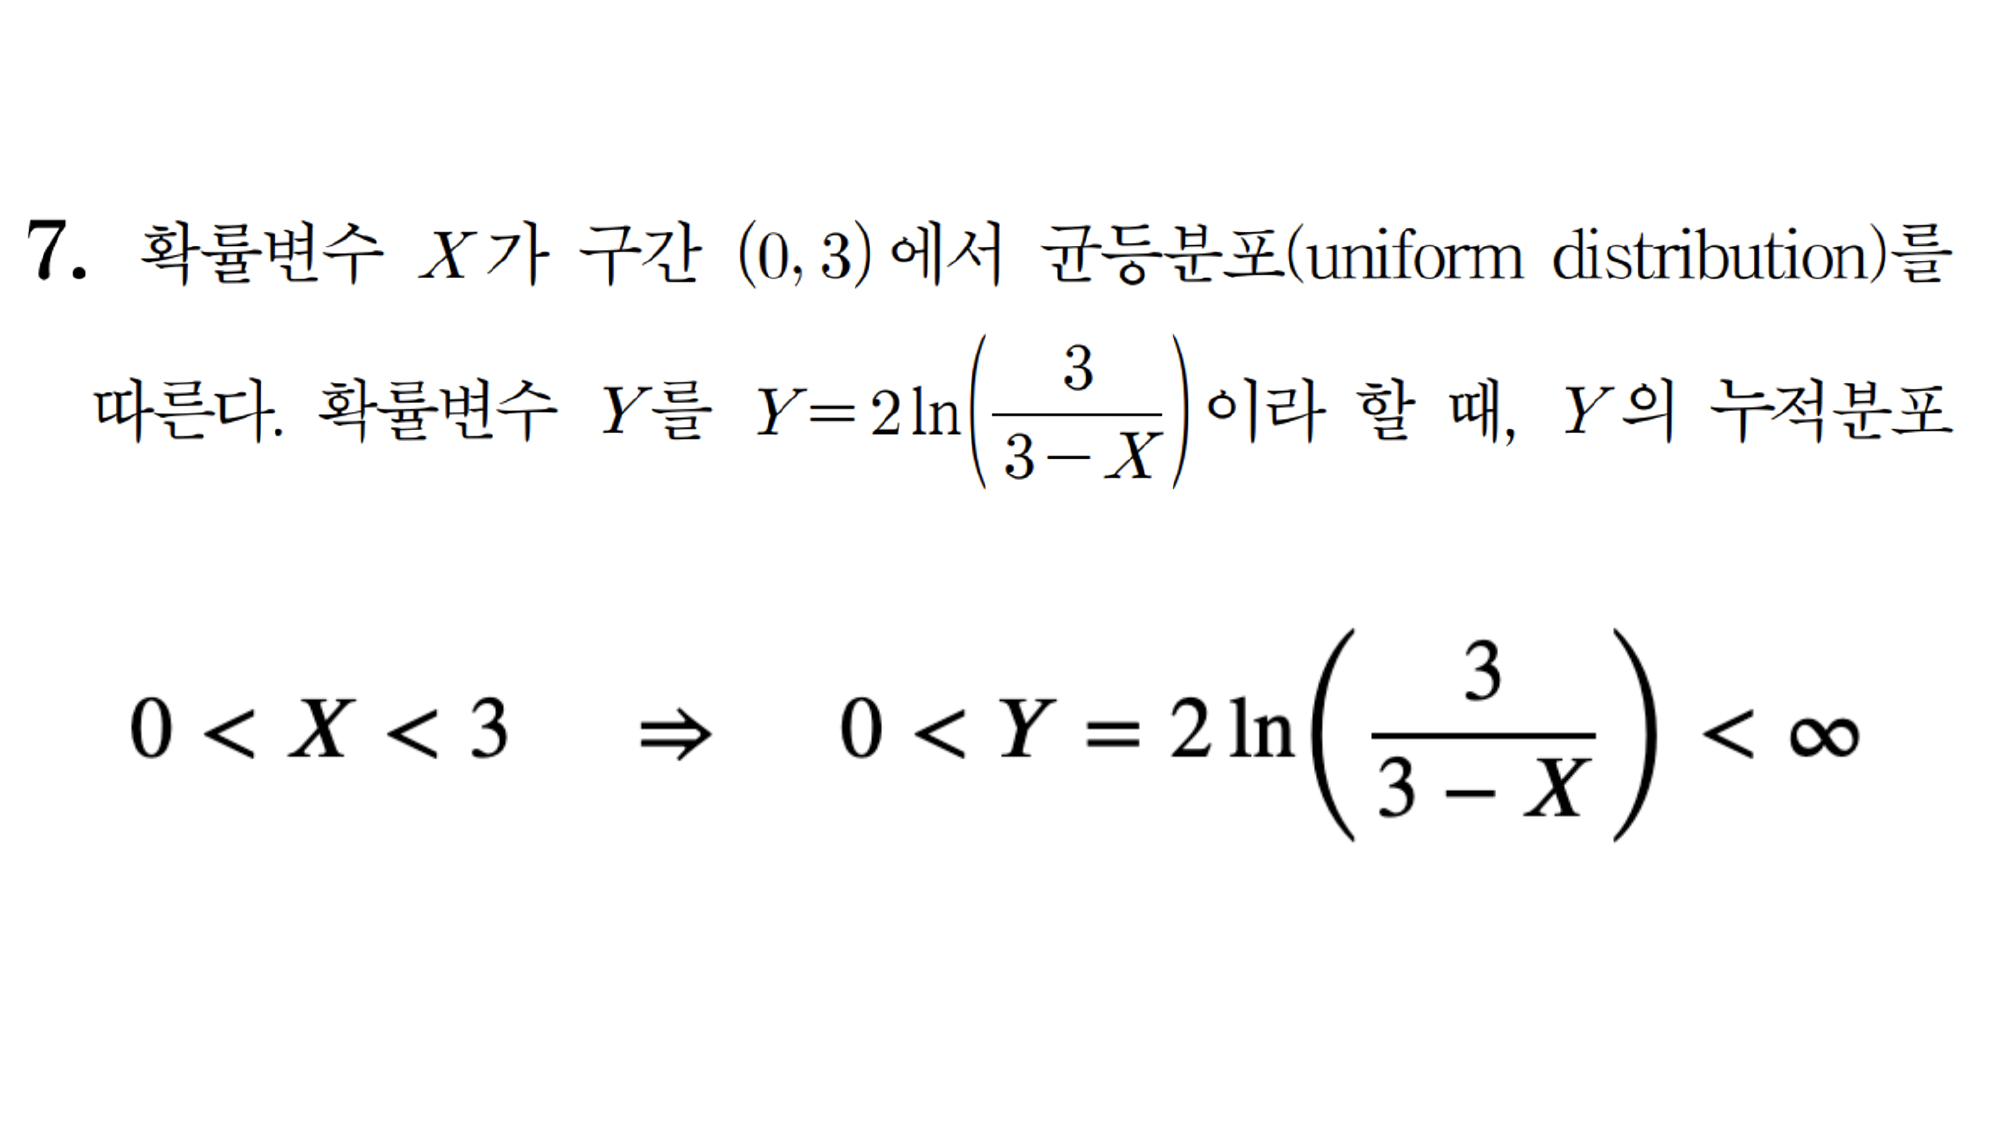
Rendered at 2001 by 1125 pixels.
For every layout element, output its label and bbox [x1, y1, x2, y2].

picture [63, 593, 1937, 866]
picture [0, 186, 2000, 505]
